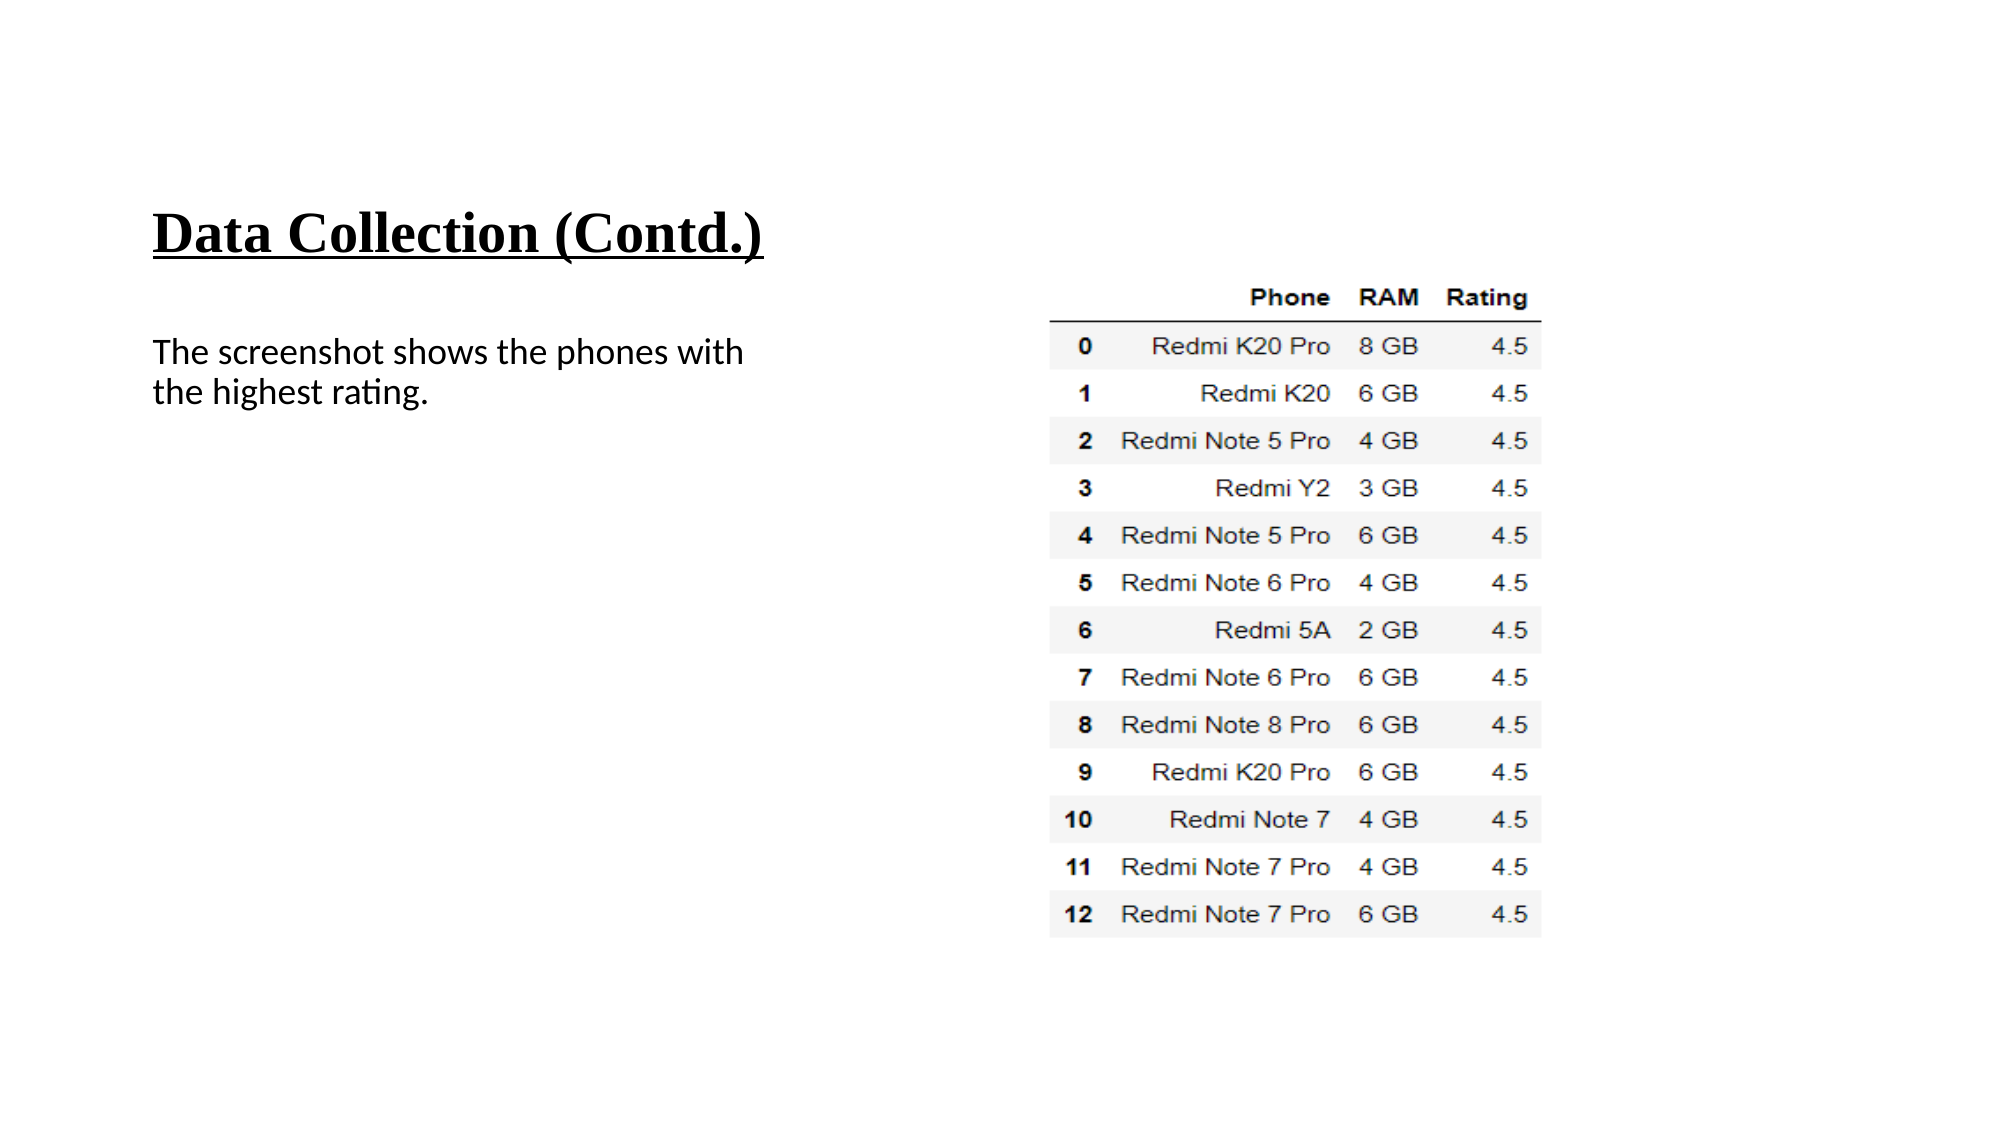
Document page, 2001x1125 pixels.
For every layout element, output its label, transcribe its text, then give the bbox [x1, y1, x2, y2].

title Data Collection (Contd.) [137, 161, 783, 273]
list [1036, 272, 1563, 944]
list The screenshot shows the phones with the highest rating. [137, 324, 783, 963]
